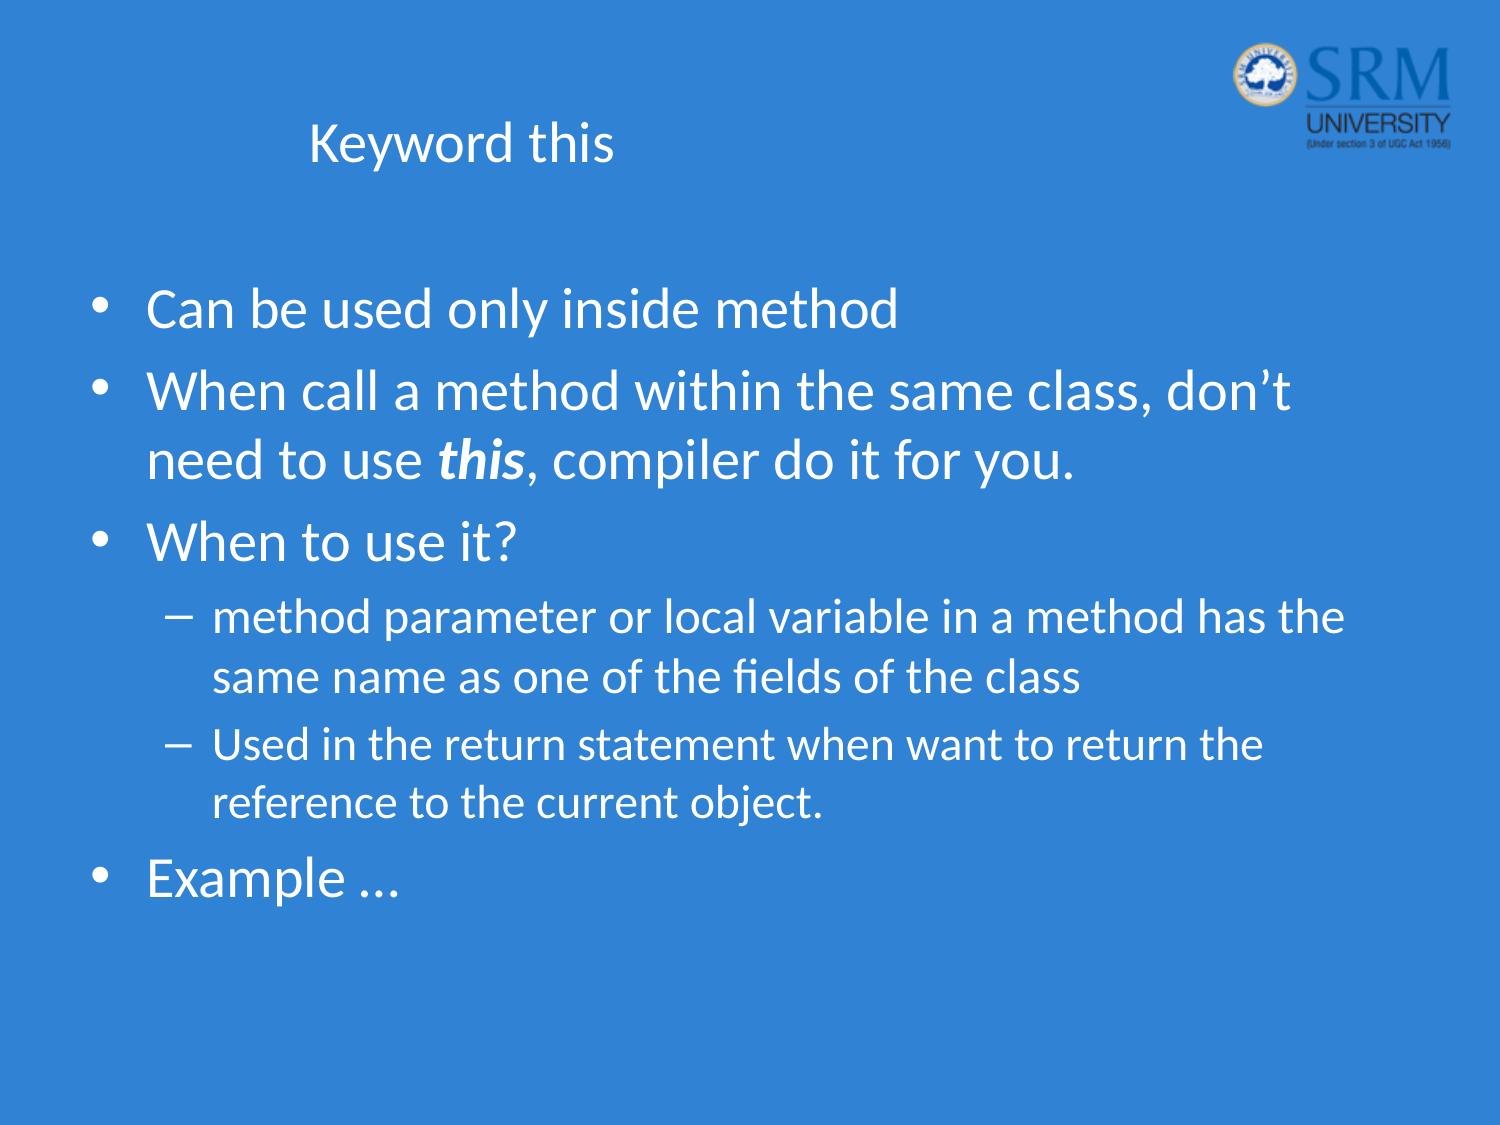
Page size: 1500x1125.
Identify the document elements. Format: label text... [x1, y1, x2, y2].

list Can be used only inside method When call a method within the same class, don’t need to use this, compiler do it for you. When to use it? method parameter or local variable in a method has the same name as one of the fields of the class Used in the return statement when want to return the reference to the current object. Example … [75, 262, 1425, 953]
picture [1224, 37, 1460, 157]
title Keyword this [75, 45, 863, 233]
